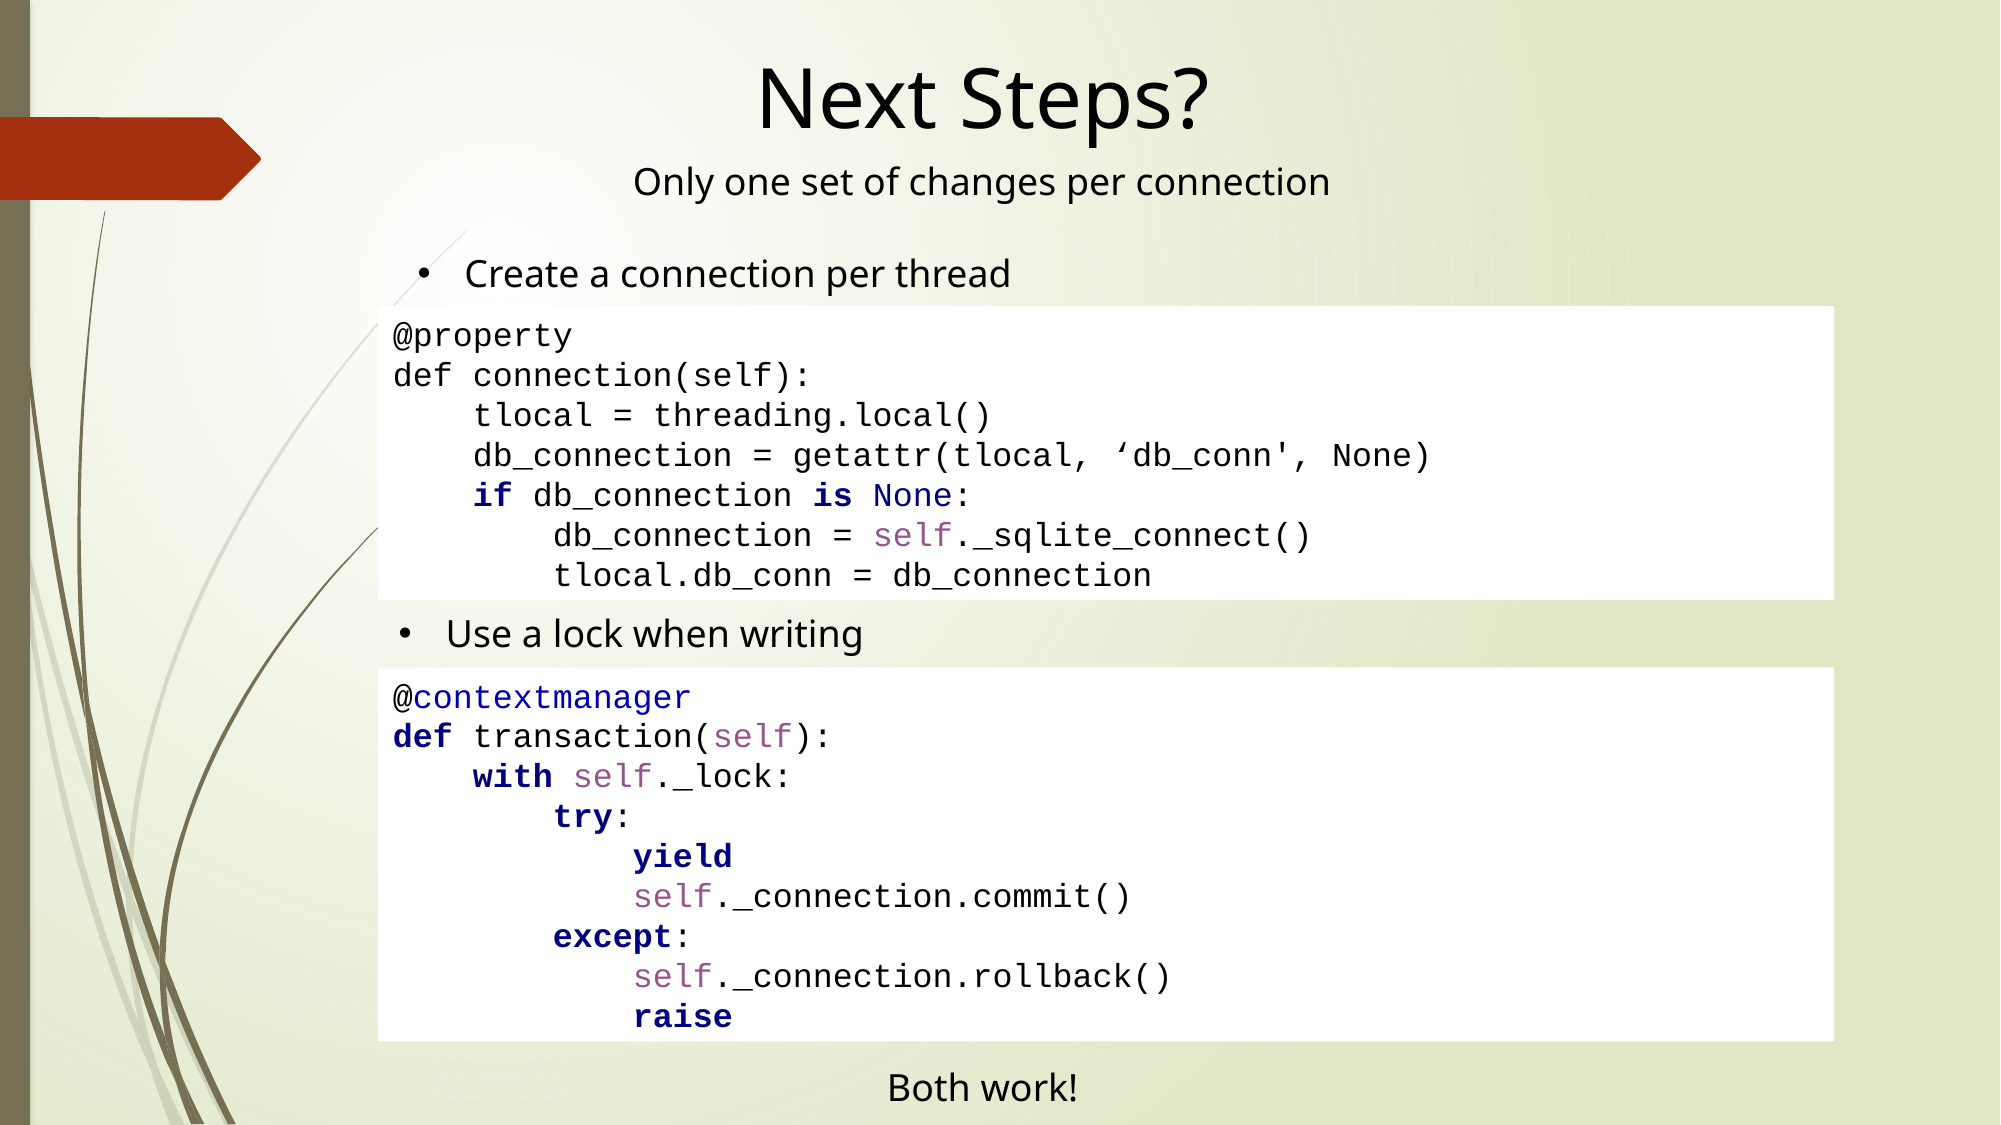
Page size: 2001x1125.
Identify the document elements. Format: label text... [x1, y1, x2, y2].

text_box Use a lock when writing [383, 602, 880, 663]
text_box Both work! [872, 1056, 1094, 1117]
text_box Next Steps? [505, 37, 1460, 305]
text_box Only one set of changes per connection [618, 150, 1347, 210]
text_box @contextmanager def transaction(self): with self._lock: try: yield self._connection.commit() except: self._connection.rollback() raise [377, 667, 1835, 1042]
text_box Create a connection per thread [402, 242, 1028, 305]
text_box @property def connection(self): tlocal = threading.local() db_connection = getattr(tlocal, ‘db_conn', None) if db_connection is None: db_connection = self._sqlite_connect() tlocal.db_conn = db_connection [377, 305, 1835, 601]
